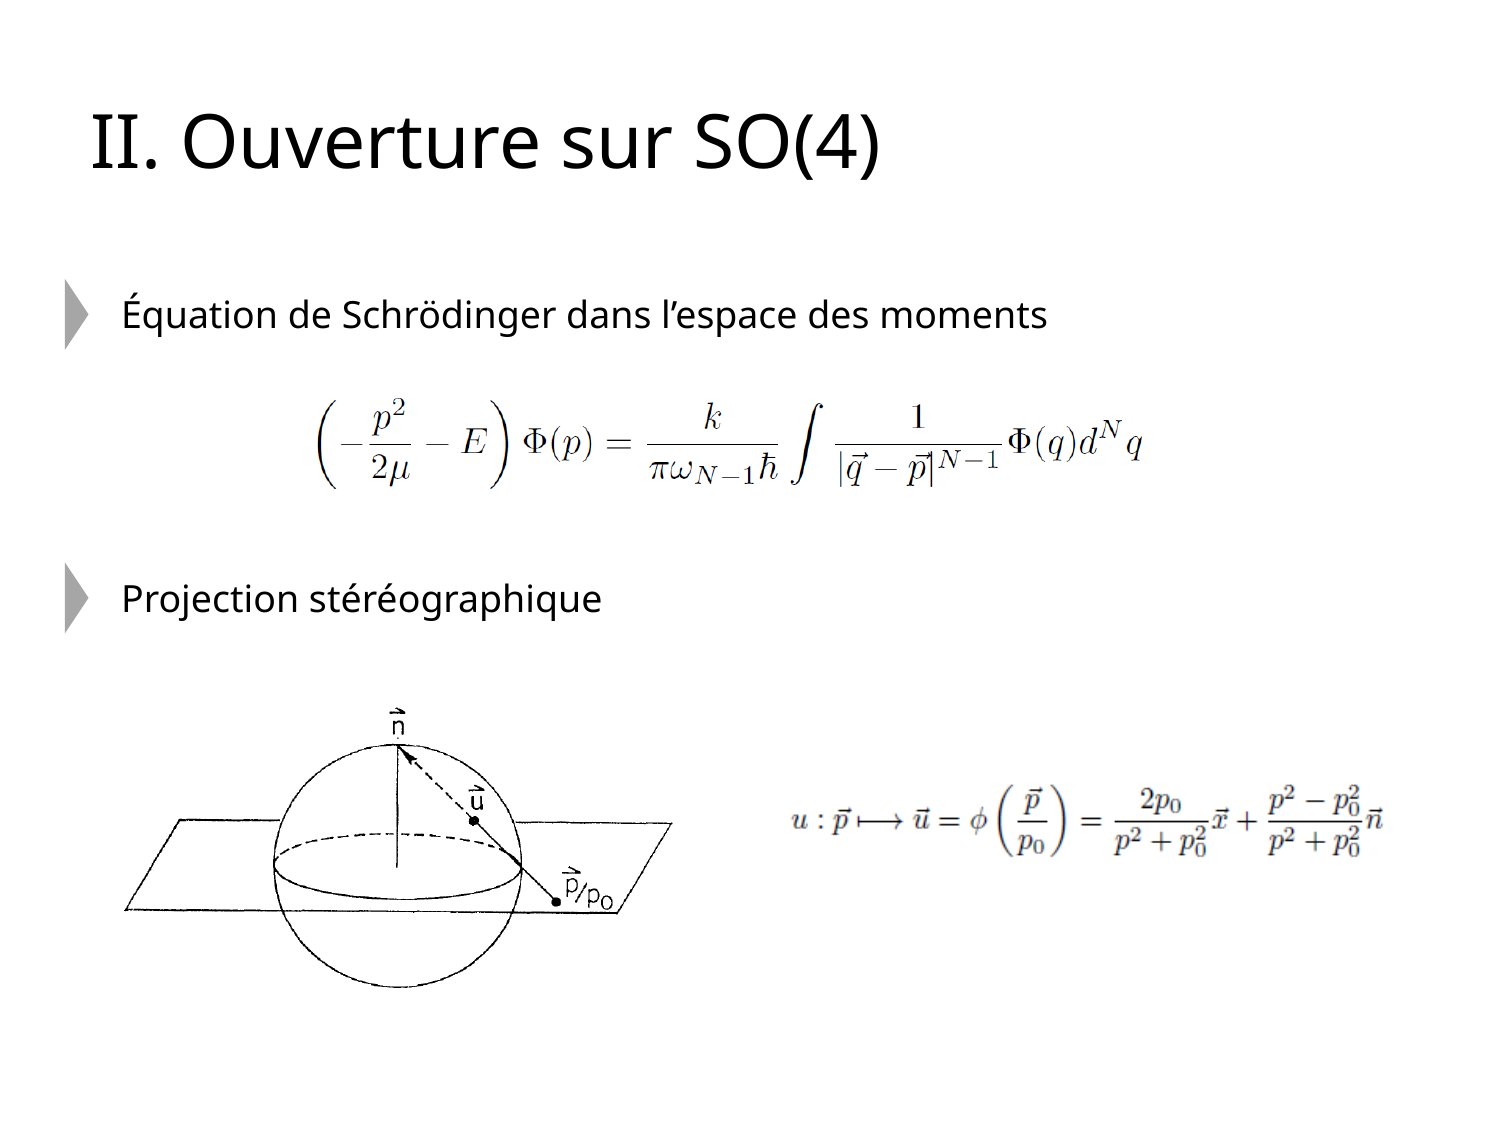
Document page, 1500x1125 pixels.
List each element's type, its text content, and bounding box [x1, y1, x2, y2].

picture [300, 373, 1170, 507]
picture [88, 680, 721, 1001]
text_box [64, 562, 1076, 634]
picture [761, 763, 1411, 876]
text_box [64, 278, 1318, 350]
title II. Ouverture sur SO(4) [75, 45, 1425, 233]
